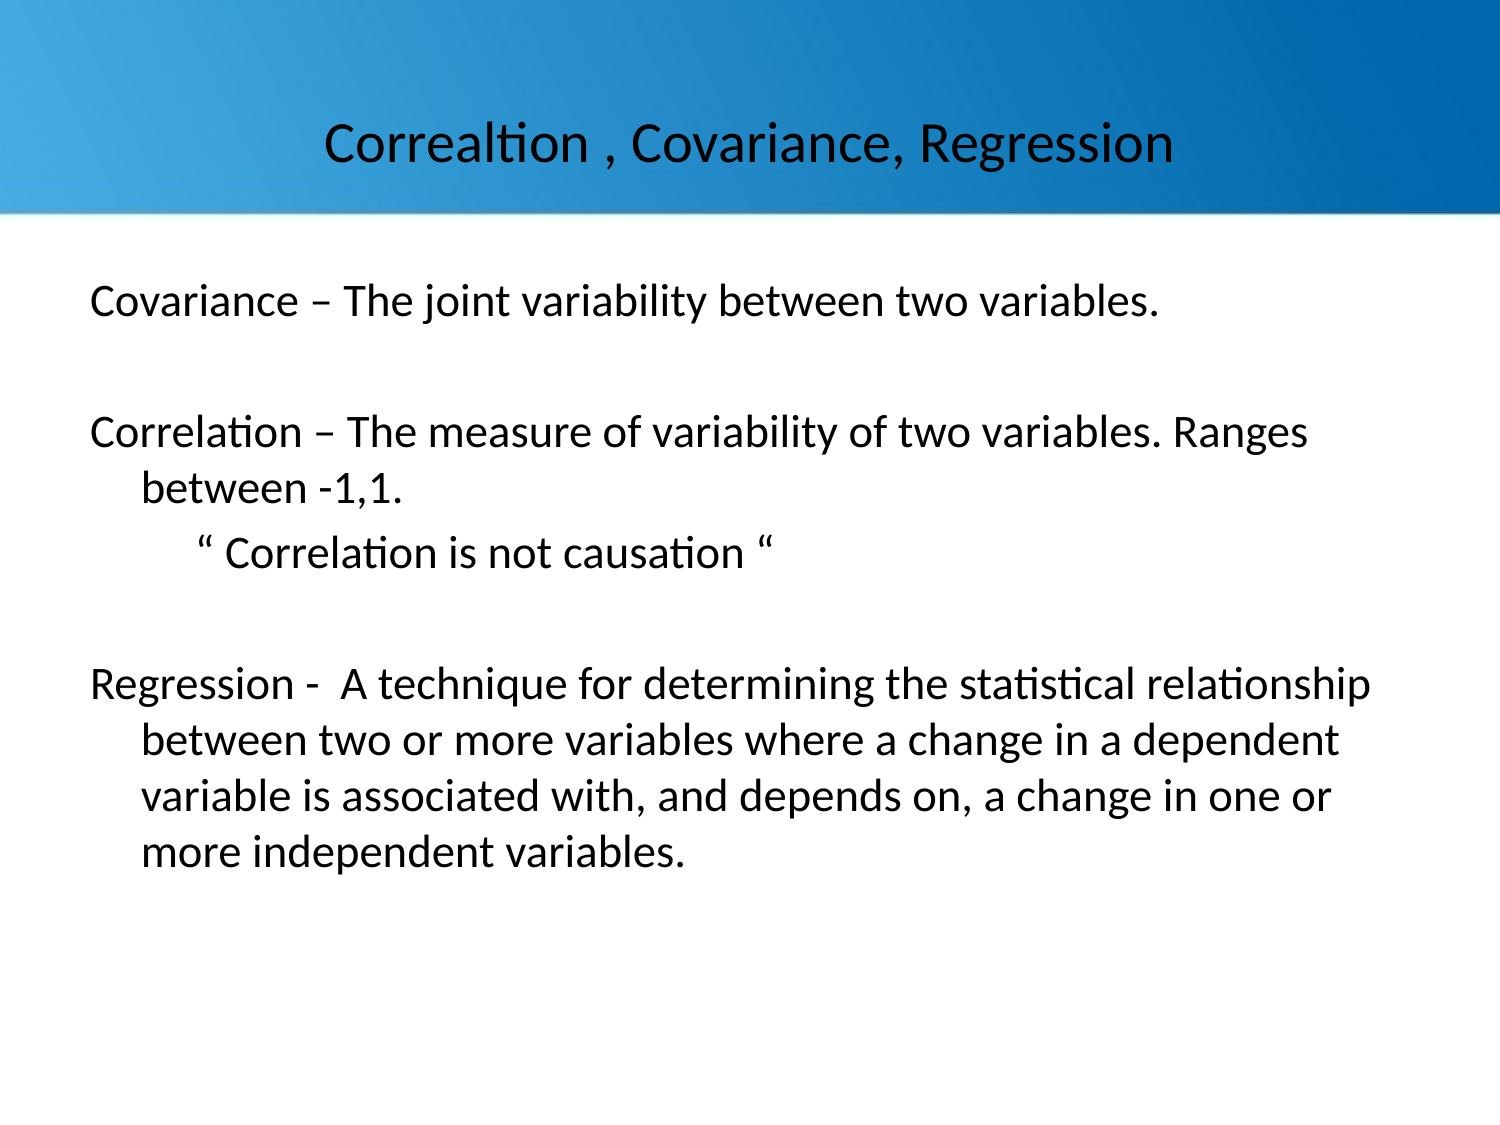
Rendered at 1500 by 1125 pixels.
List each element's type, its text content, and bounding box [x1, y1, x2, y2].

list Covariance – The joint variability between two variables. Correlation – The measure of variability of two variables. Ranges between -1,1. “ Correlation is not causation “ Regression - A technique for determining the statistical relationship between two or more variables where a change in a dependent variable is associated with, and depends on, a change in one or more independent variables. [75, 262, 1425, 1005]
picture [0, 0, 1500, 1125]
title Correaltion , Covariance, Regression [75, 45, 1425, 233]
